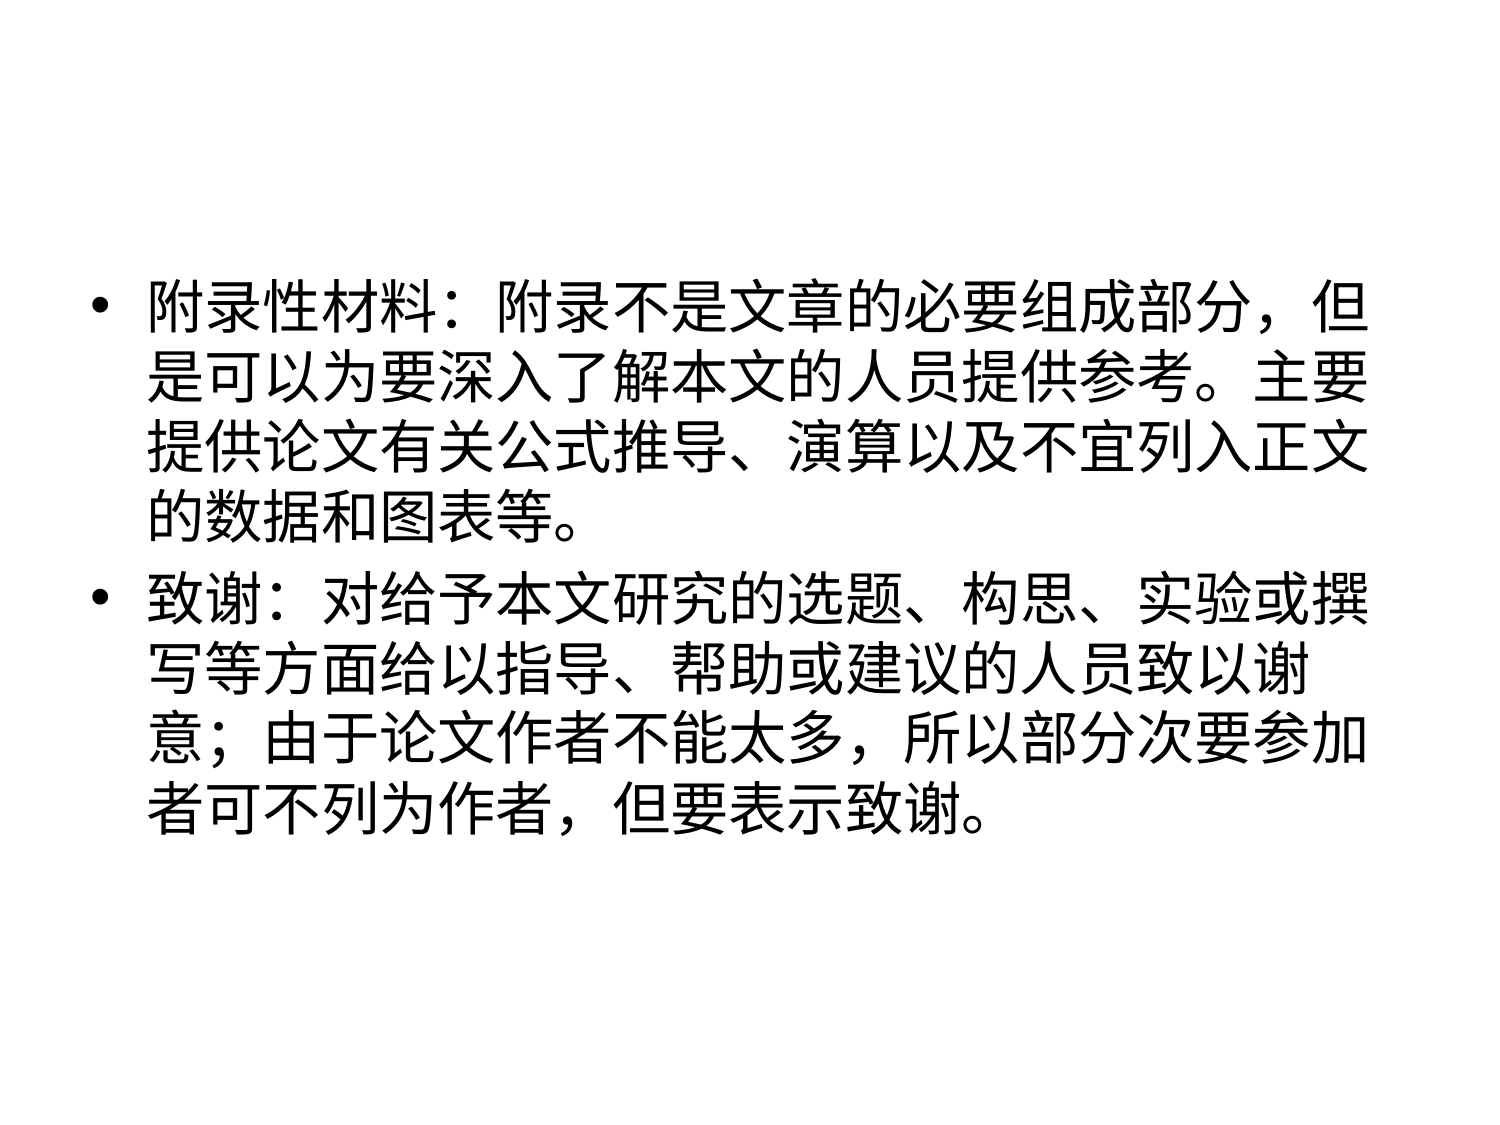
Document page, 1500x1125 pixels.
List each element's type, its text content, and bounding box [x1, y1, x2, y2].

list 附录性材料：附录不是文章的必要组成部分，但是可以为要深入了解本文的人员提供参考。主要提供论文有关公式推导、演算以及不宜列入正文的数据和图表等。 致谢：对给予本文研究的选题、构思、实验或撰写等方面给以指导、帮助或建议的人员致以谢意；由于论文作者不能太多，所以部分次要参加者可不列为作者，但要表示致谢。 [75, 262, 1425, 1005]
